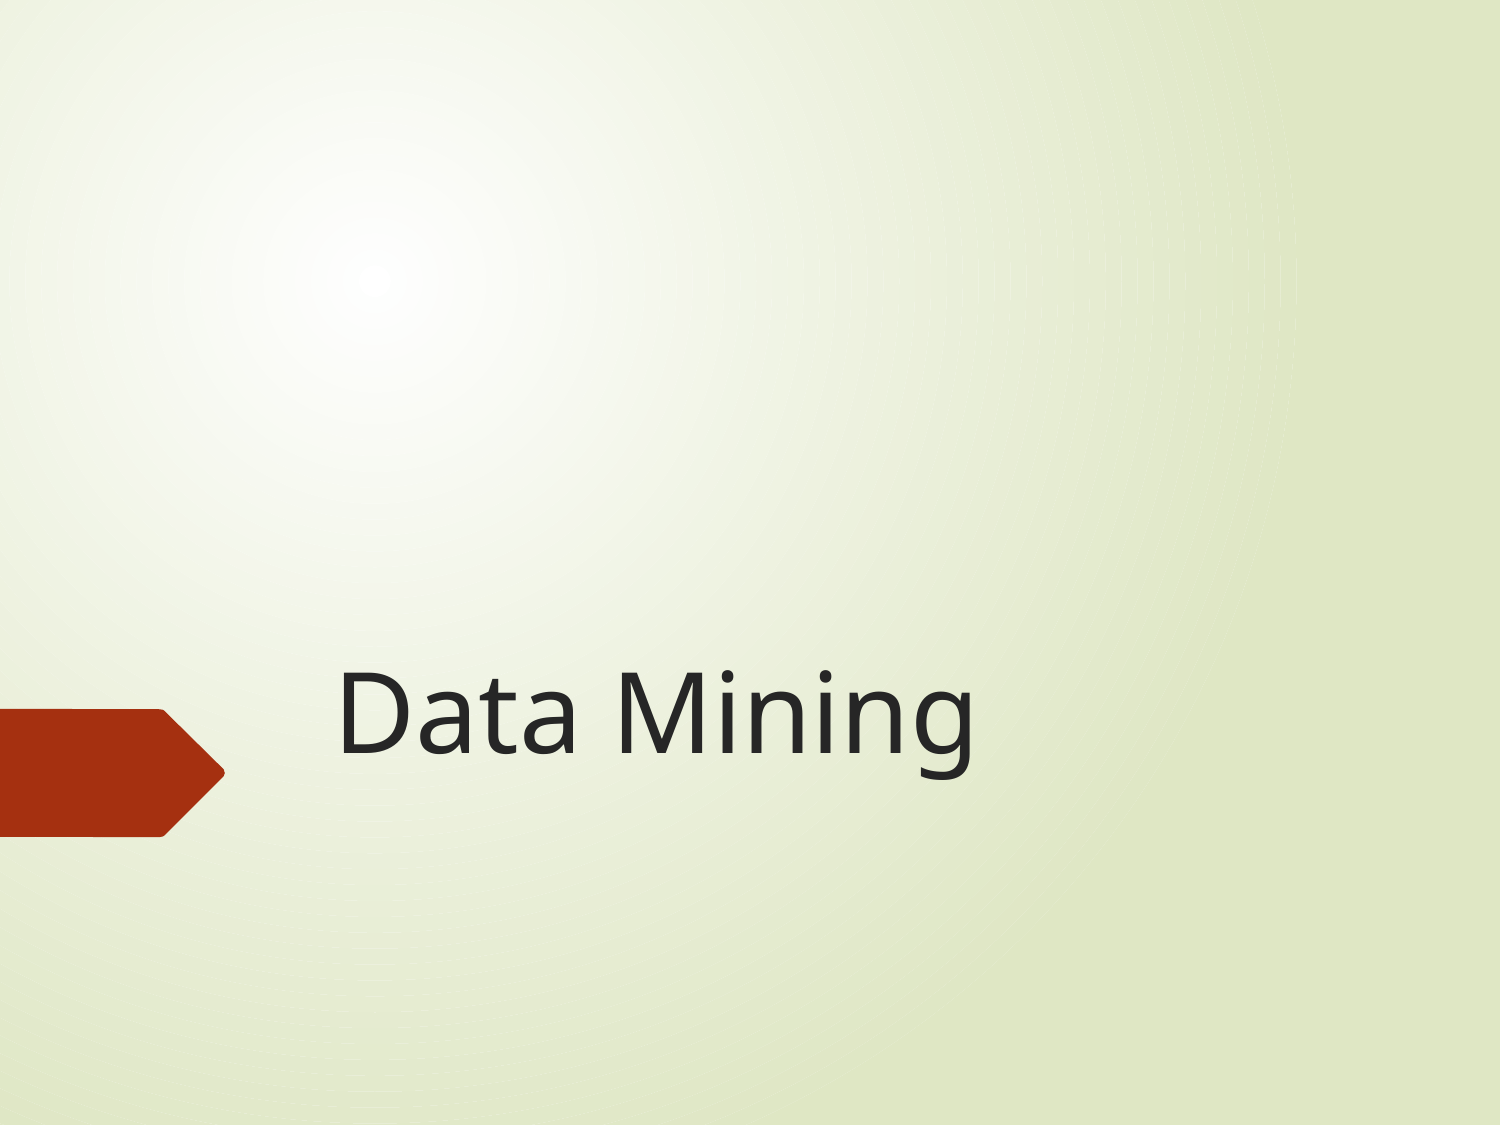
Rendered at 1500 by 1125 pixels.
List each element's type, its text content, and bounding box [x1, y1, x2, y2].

title Data Mining [318, 412, 1402, 784]
